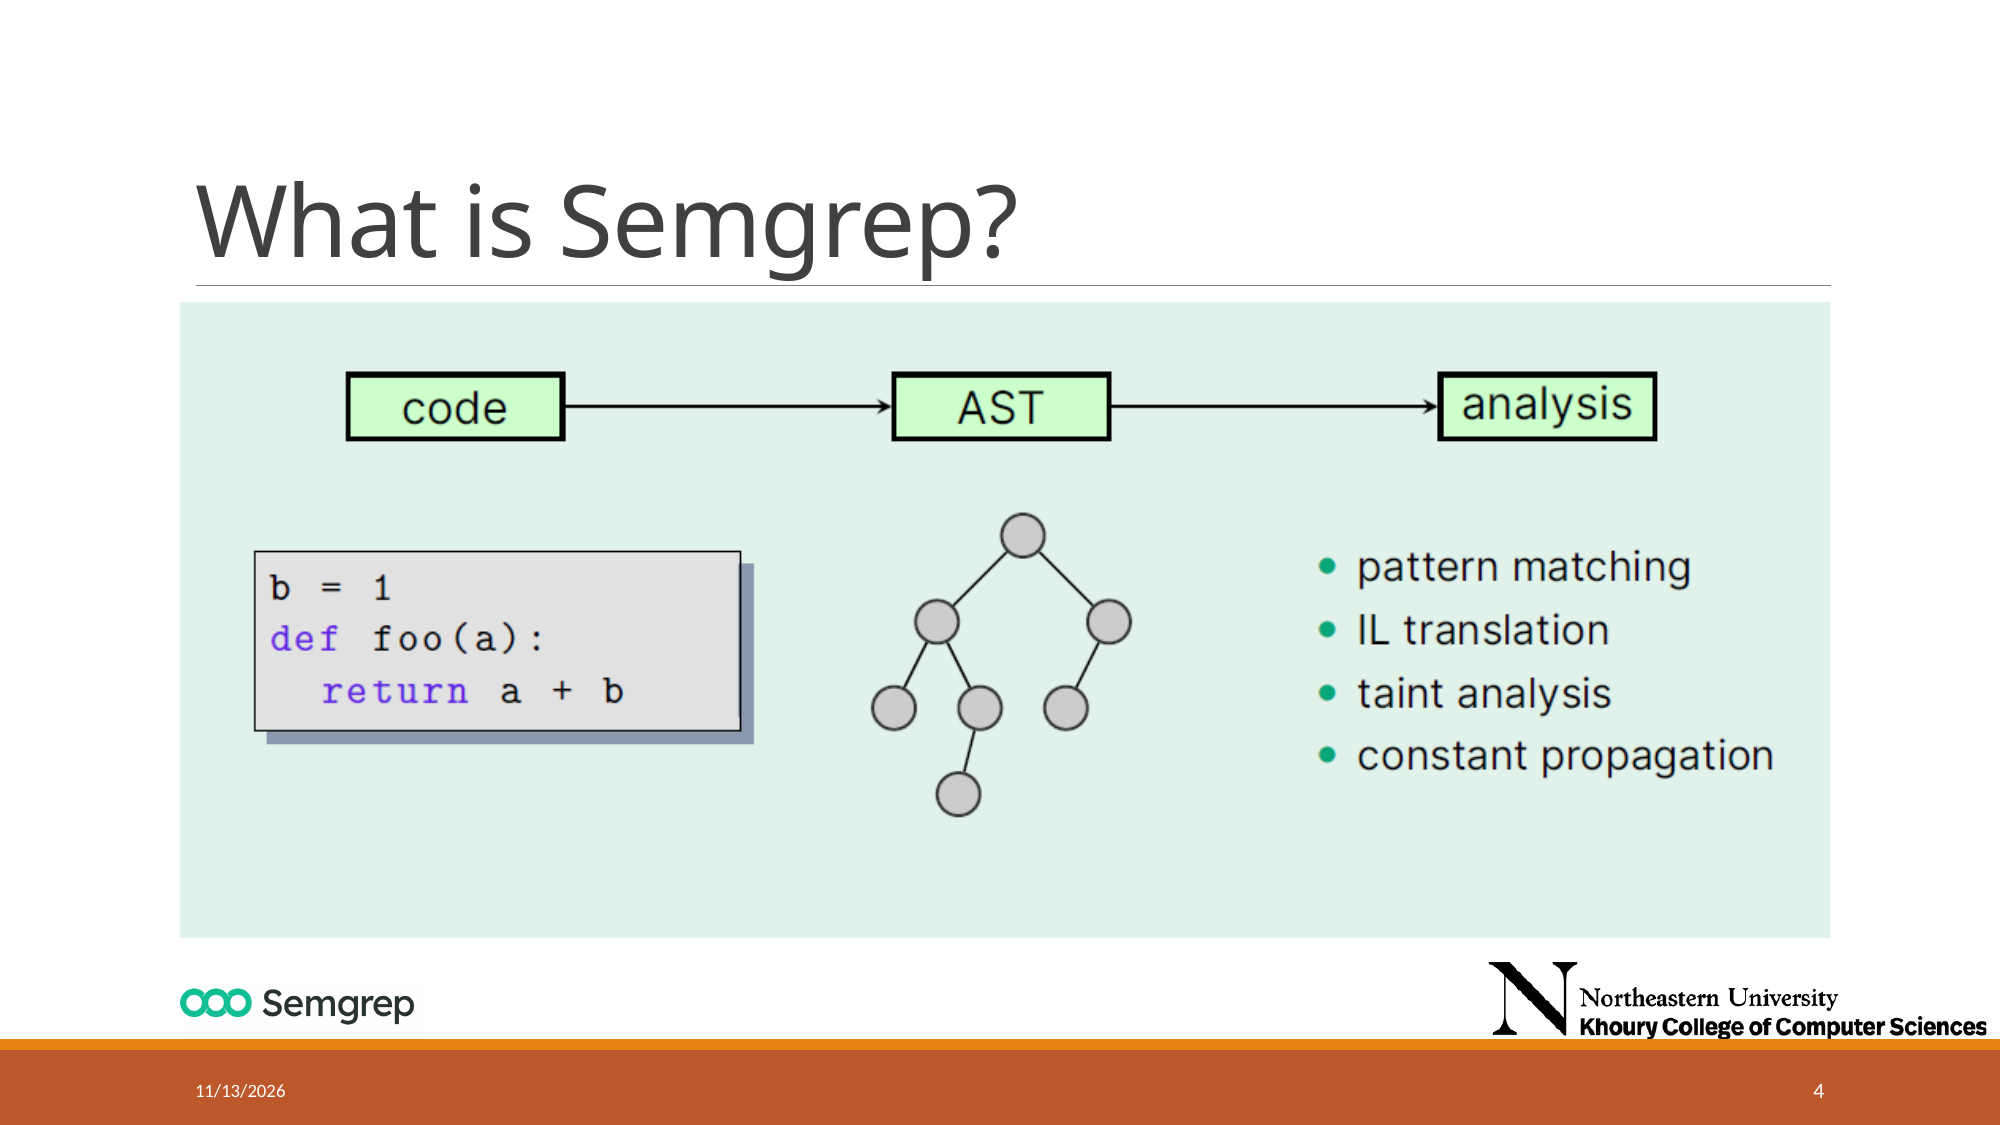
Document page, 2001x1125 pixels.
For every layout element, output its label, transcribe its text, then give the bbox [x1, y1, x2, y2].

slide_number 4 [1624, 1059, 1840, 1120]
title What is Semgrep? [180, 47, 1830, 285]
picture [1488, 962, 1987, 1039]
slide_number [180, 1059, 586, 1120]
picture [179, 302, 1831, 938]
picture [180, 982, 424, 1034]
